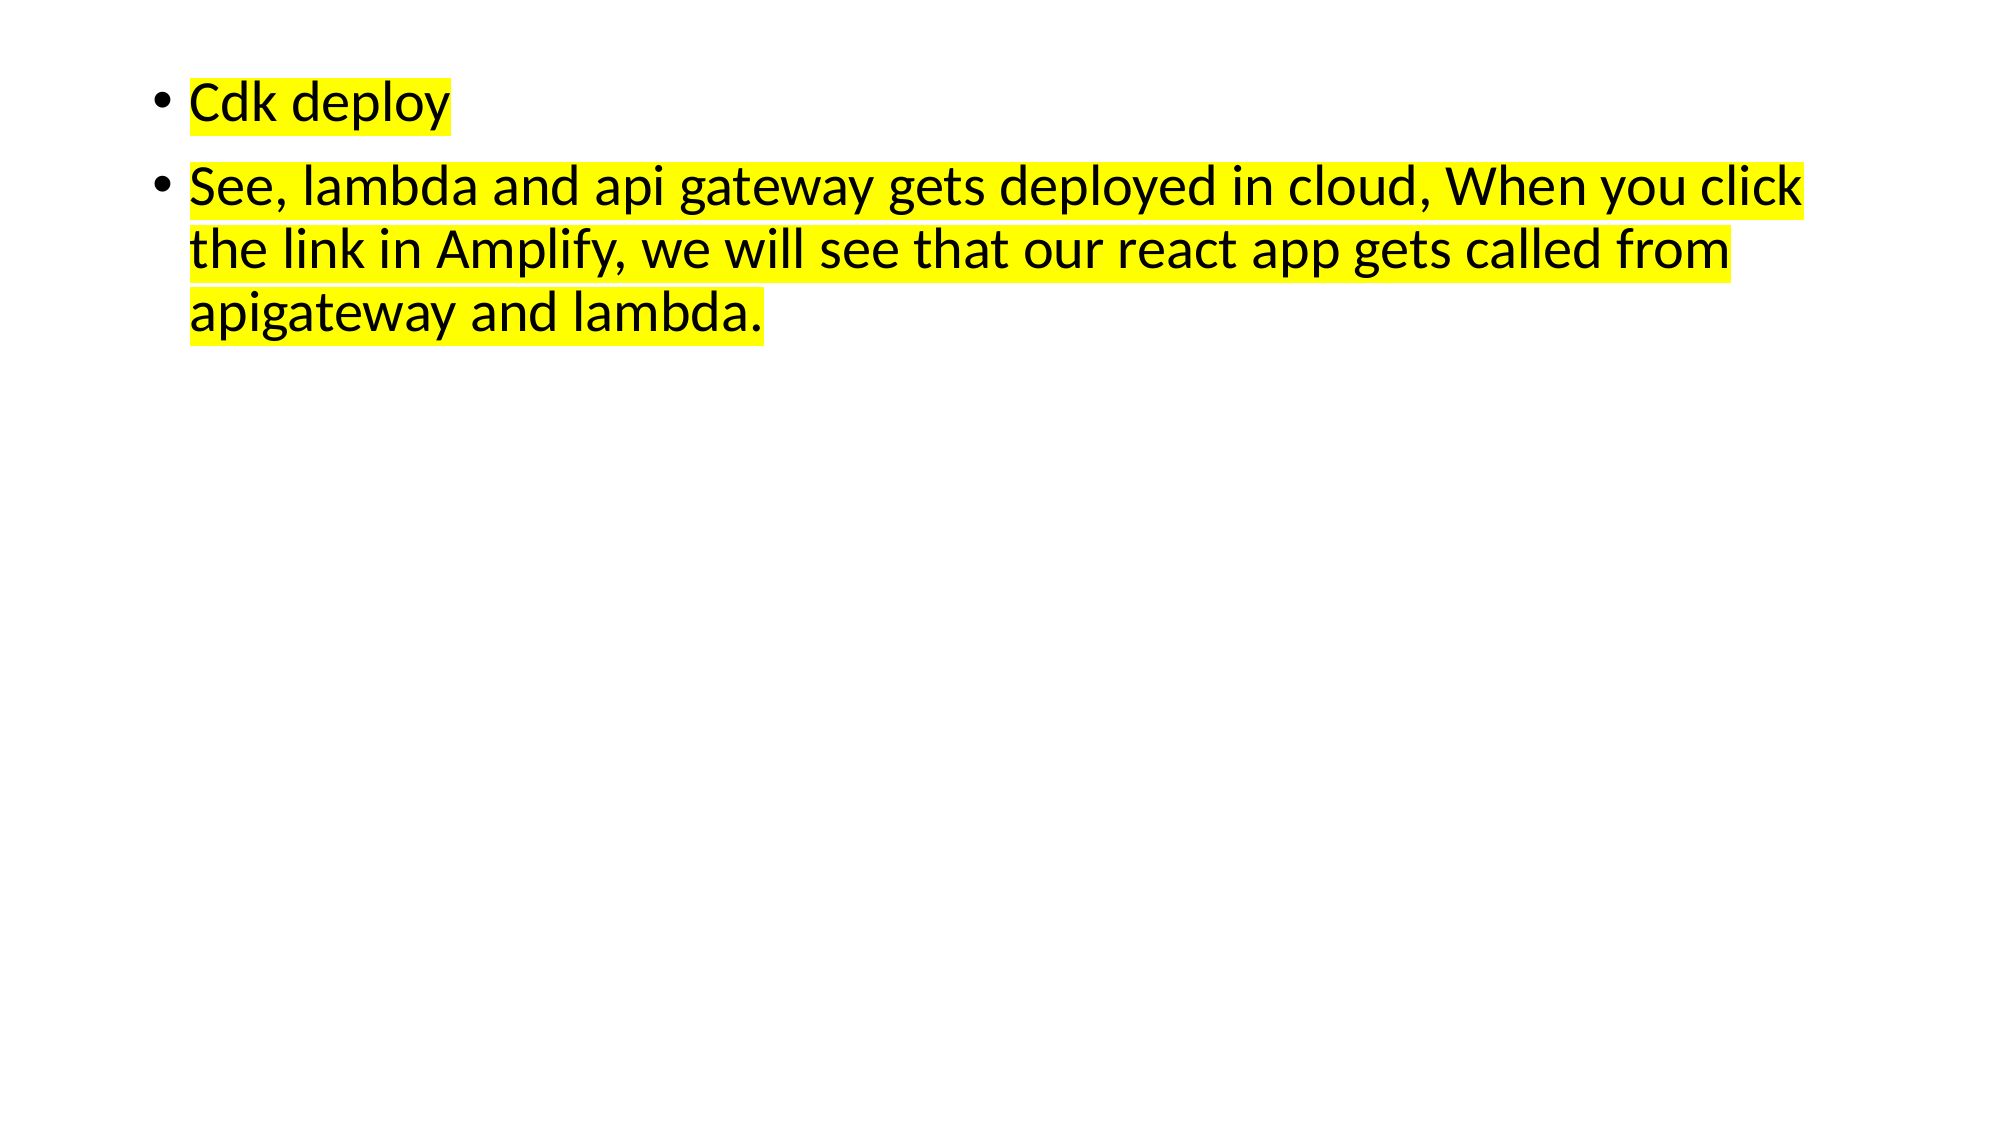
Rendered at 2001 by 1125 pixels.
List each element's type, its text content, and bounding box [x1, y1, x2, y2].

list Cdk deploy See, lambda and api gateway gets deployed in cloud, When you click the link in Amplify, we will see that our react app gets called from apigateway and lambda. [137, 63, 1863, 1014]
